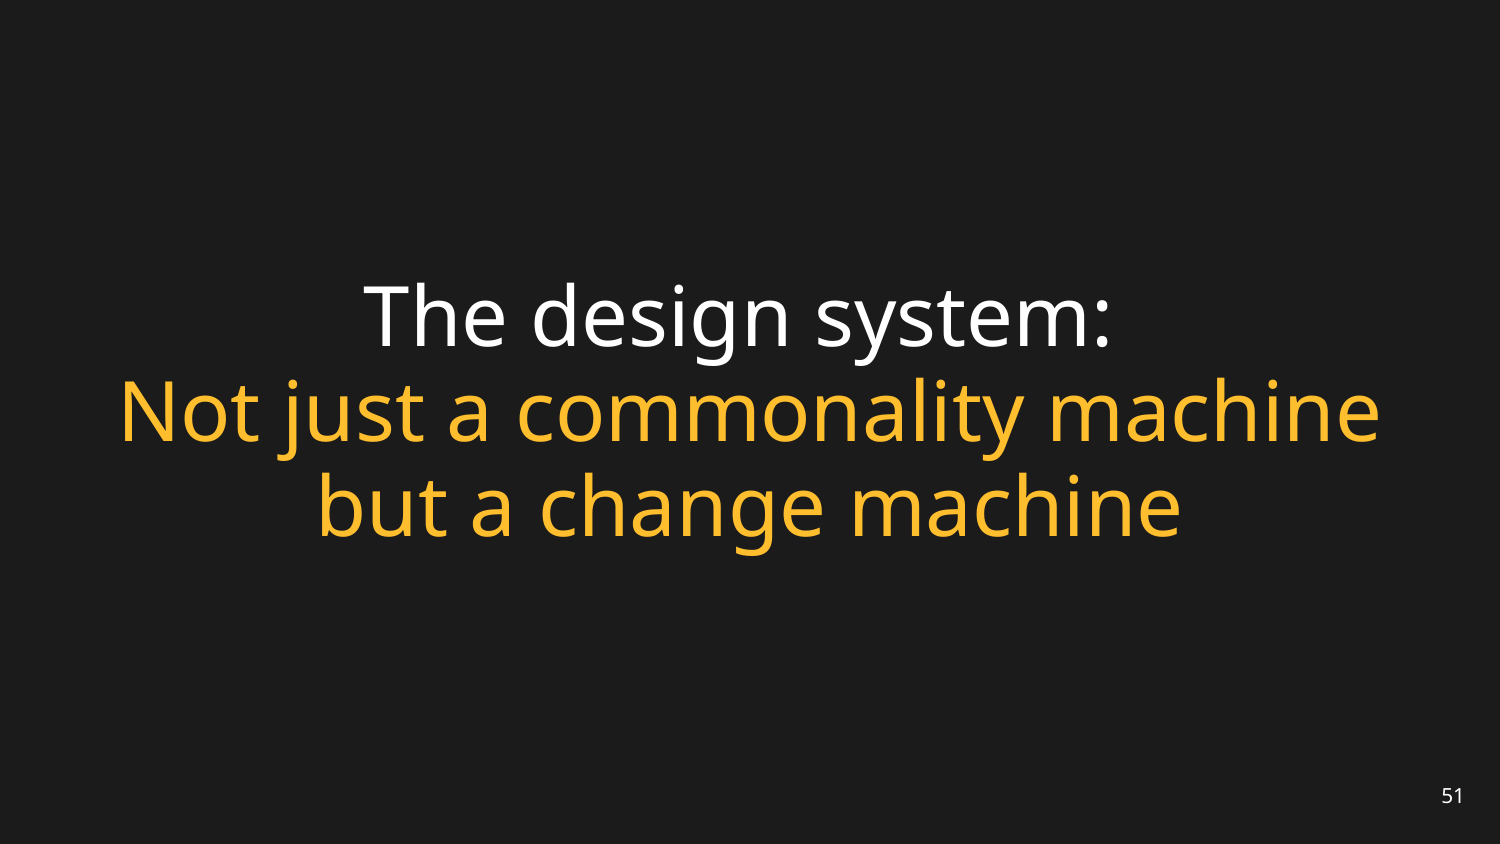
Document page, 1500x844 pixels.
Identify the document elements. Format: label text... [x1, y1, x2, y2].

slide_number 51 [1389, 764, 1480, 830]
title The design system: Not just a commonality machine but a change machine [51, 72, 1449, 753]
